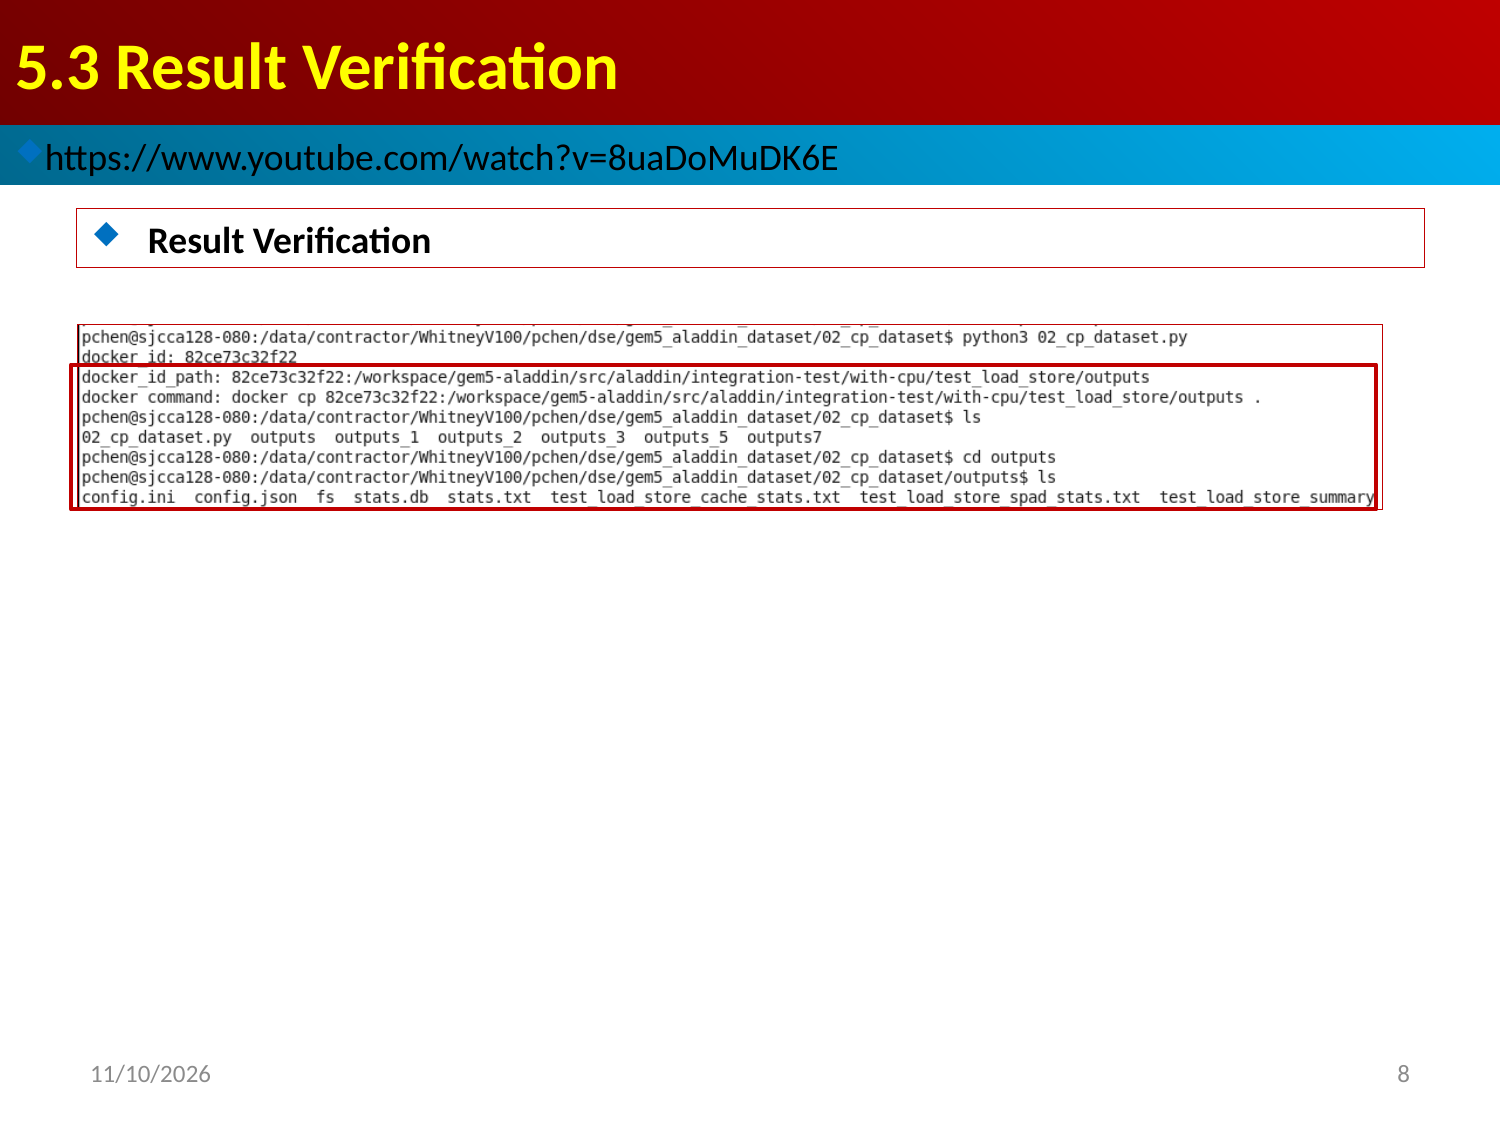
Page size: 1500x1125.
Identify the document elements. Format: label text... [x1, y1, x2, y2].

slide_number 8 [1074, 1042, 1425, 1103]
picture [77, 324, 1384, 510]
text_box https://www.youtube.com/watch?v=8uaDoMuDK6E [0, 125, 1500, 185]
subtitle Result Verification [76, 208, 1425, 268]
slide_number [75, 1042, 425, 1103]
title 5.3 Result Verification [0, 0, 1500, 125]
